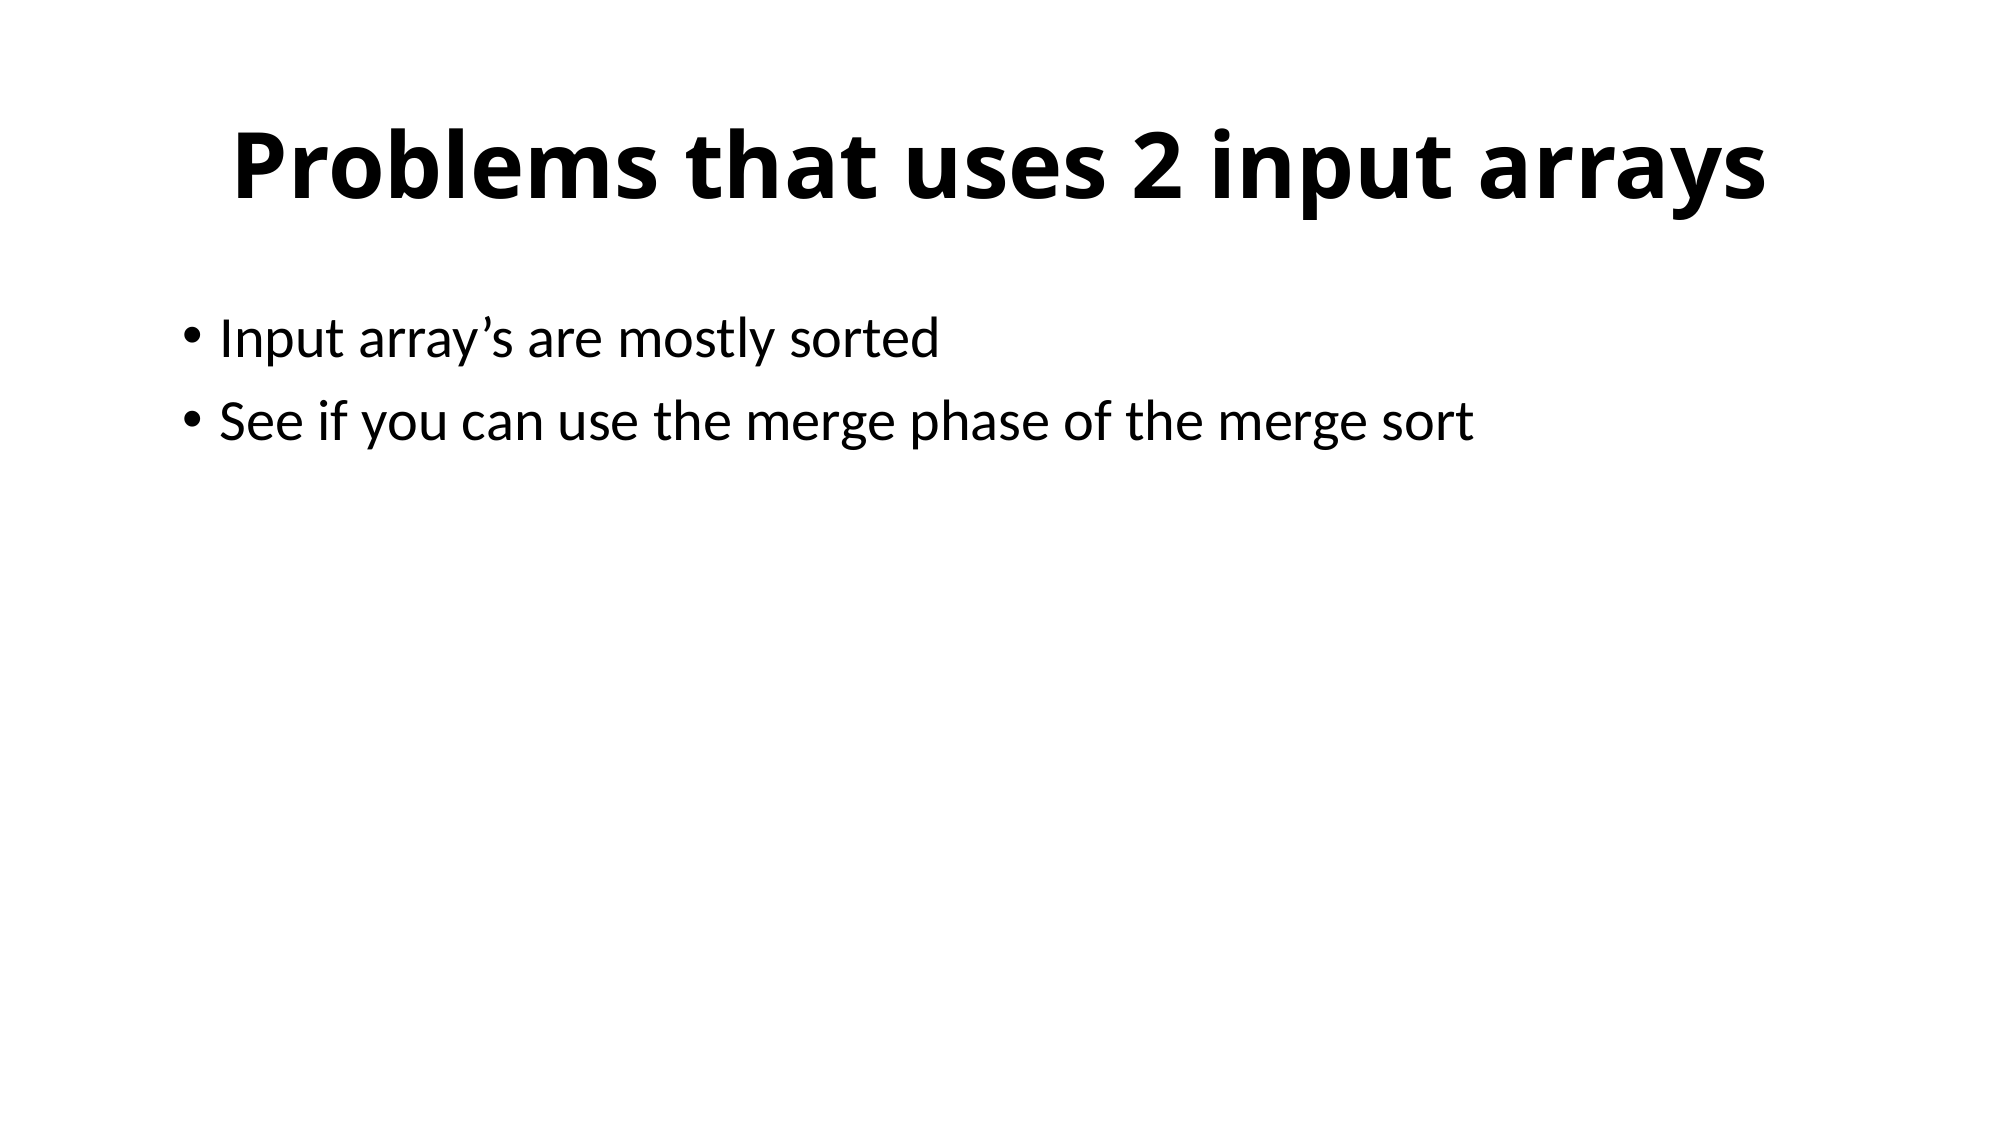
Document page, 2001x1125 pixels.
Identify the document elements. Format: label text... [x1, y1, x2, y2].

title Problems that uses 2 input arrays [137, 59, 1863, 278]
list Input array’s are mostly sorted See if you can use the merge phase of the merge sort [167, 299, 1893, 1013]
